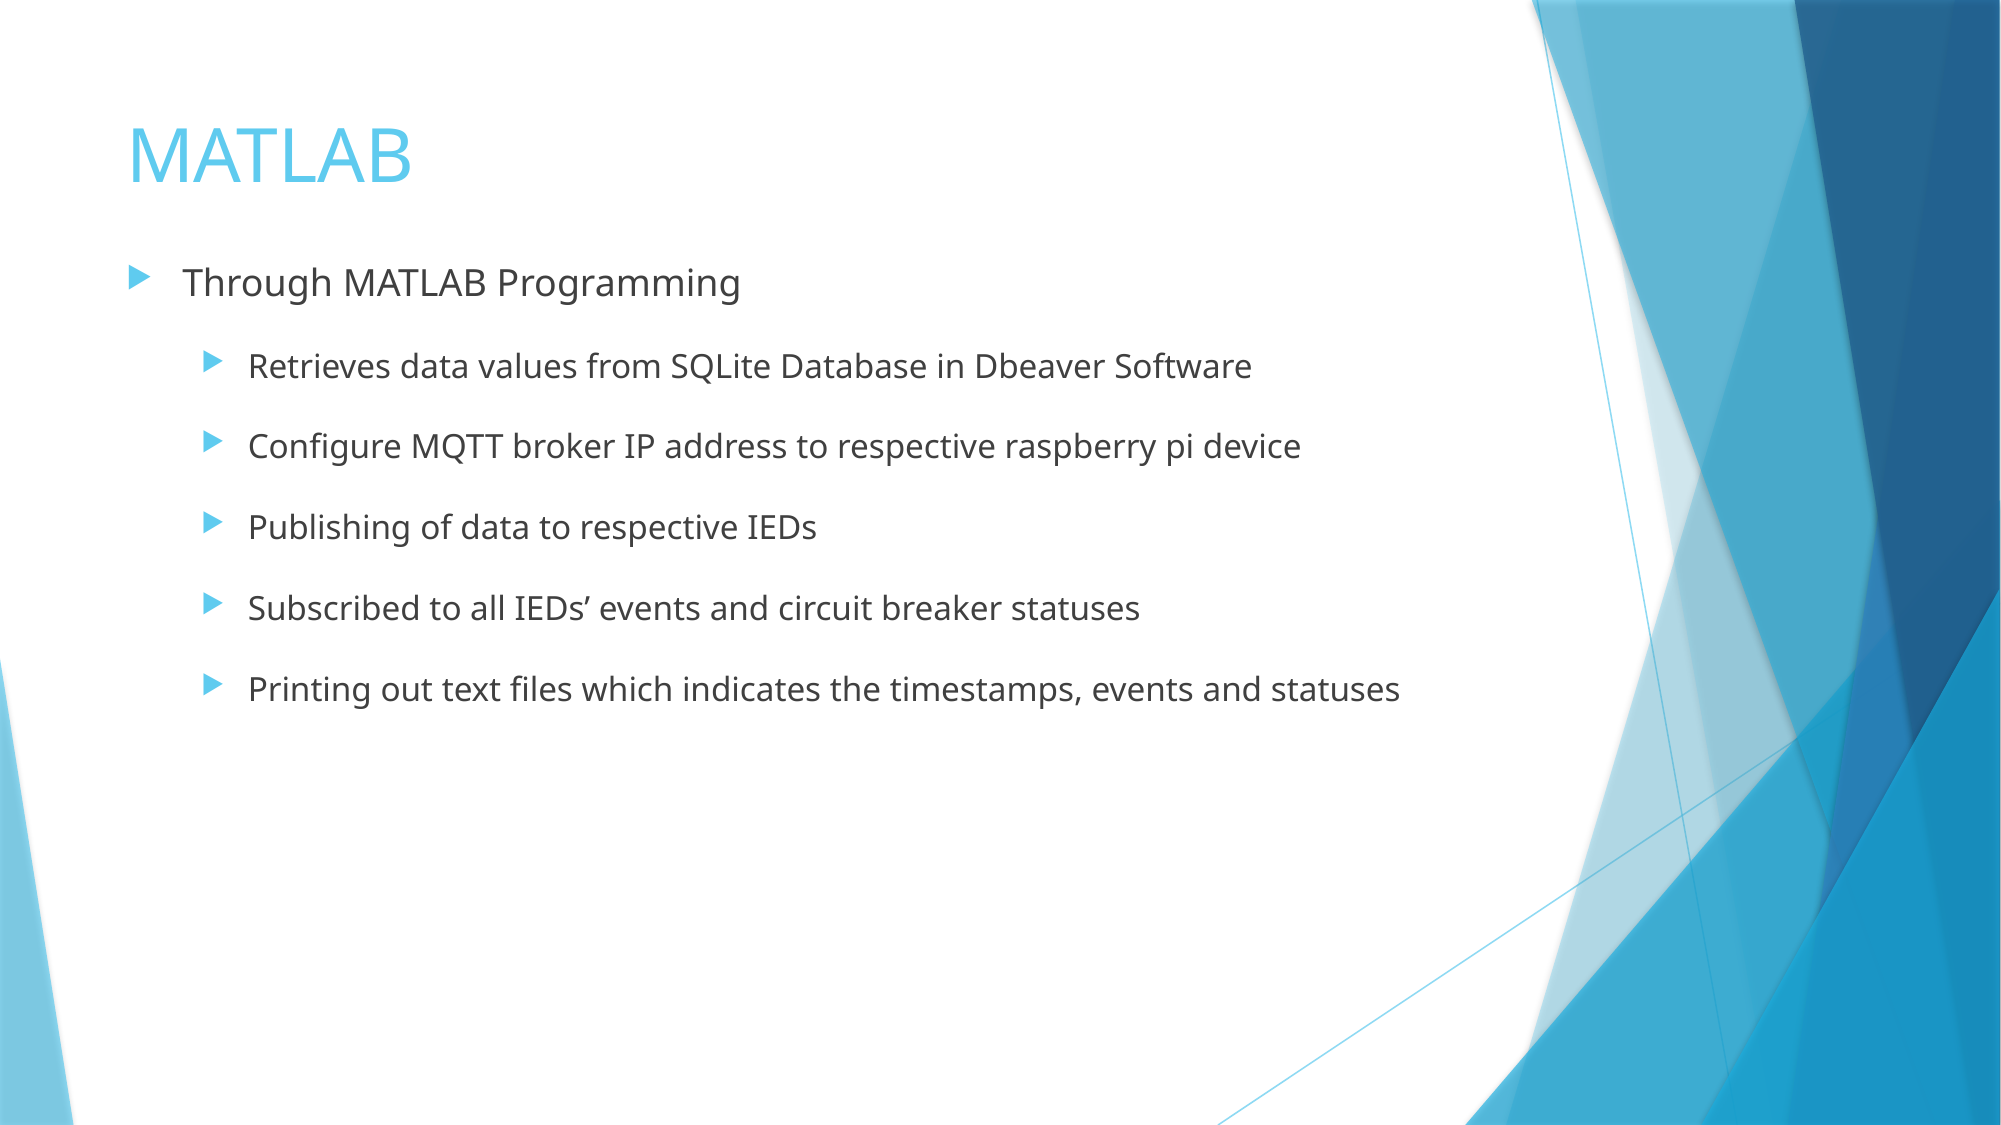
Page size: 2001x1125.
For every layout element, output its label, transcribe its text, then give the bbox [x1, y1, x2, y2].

list Through MATLAB Programming Retrieves data values from SQLite Database in Dbeaver Software Configure MQTT broker IP address to respective raspberry pi device Publishing of data to respective IEDs Subscribed to all IEDs’ events and circuit breaker statuses Printing out text files which indicates the timestamps, events and statuses [111, 229, 1522, 992]
title MATLAB [111, 99, 1522, 209]
